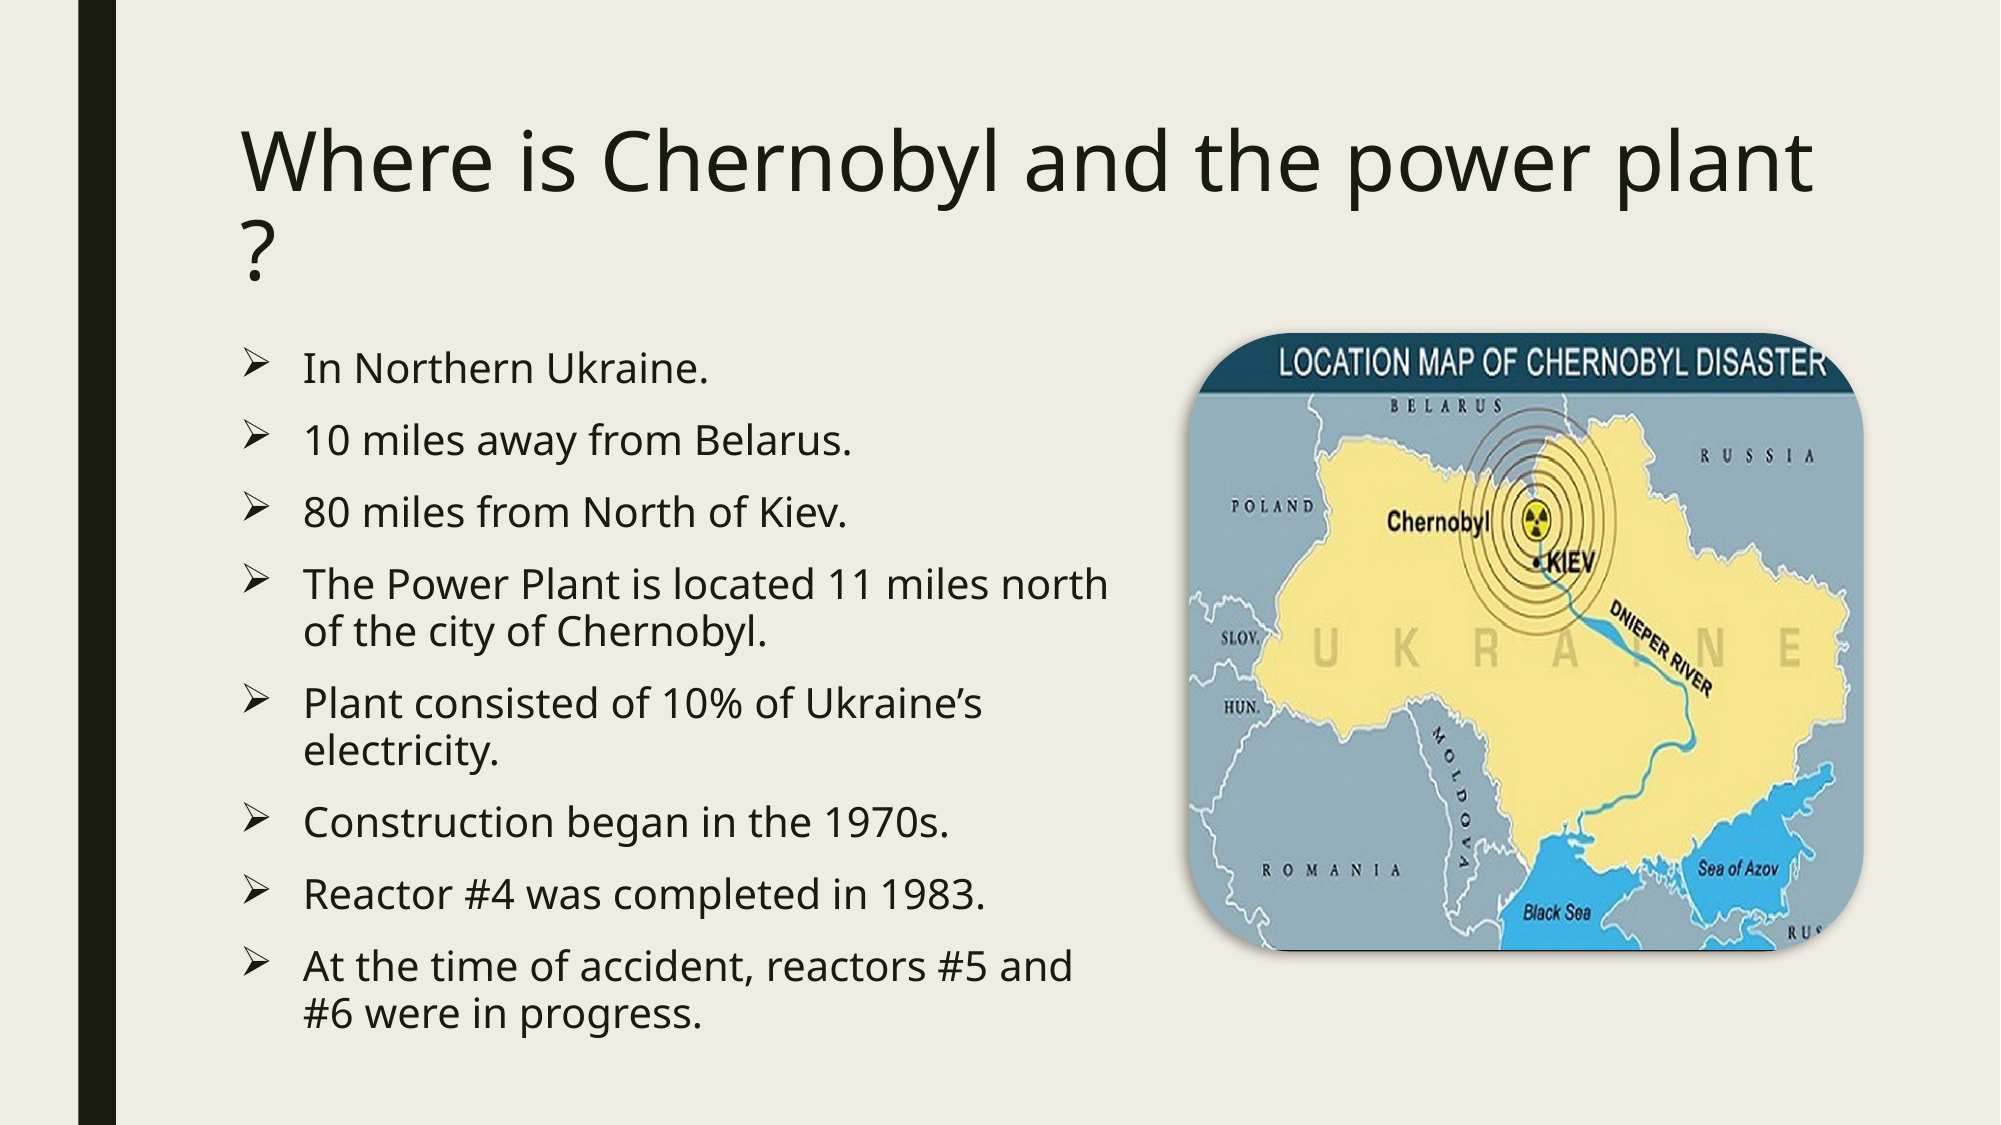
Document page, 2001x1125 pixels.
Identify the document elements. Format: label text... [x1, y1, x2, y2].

picture [1189, 333, 1864, 952]
title Where is Chernobyl and the power plant ? [225, 112, 1850, 307]
list In Northern Ukraine. 10 miles away from Belarus. 80 miles from North of Kiev. The Power Plant is located 11 miles north of the city of Chernobyl. Plant consisted of 10% of Ukraine’s electricity. Construction began in the 1970s. Reactor #4 was completed in 1983. At the time of accident, reactors #5 and #6 were in progress. [225, 338, 1143, 1054]
